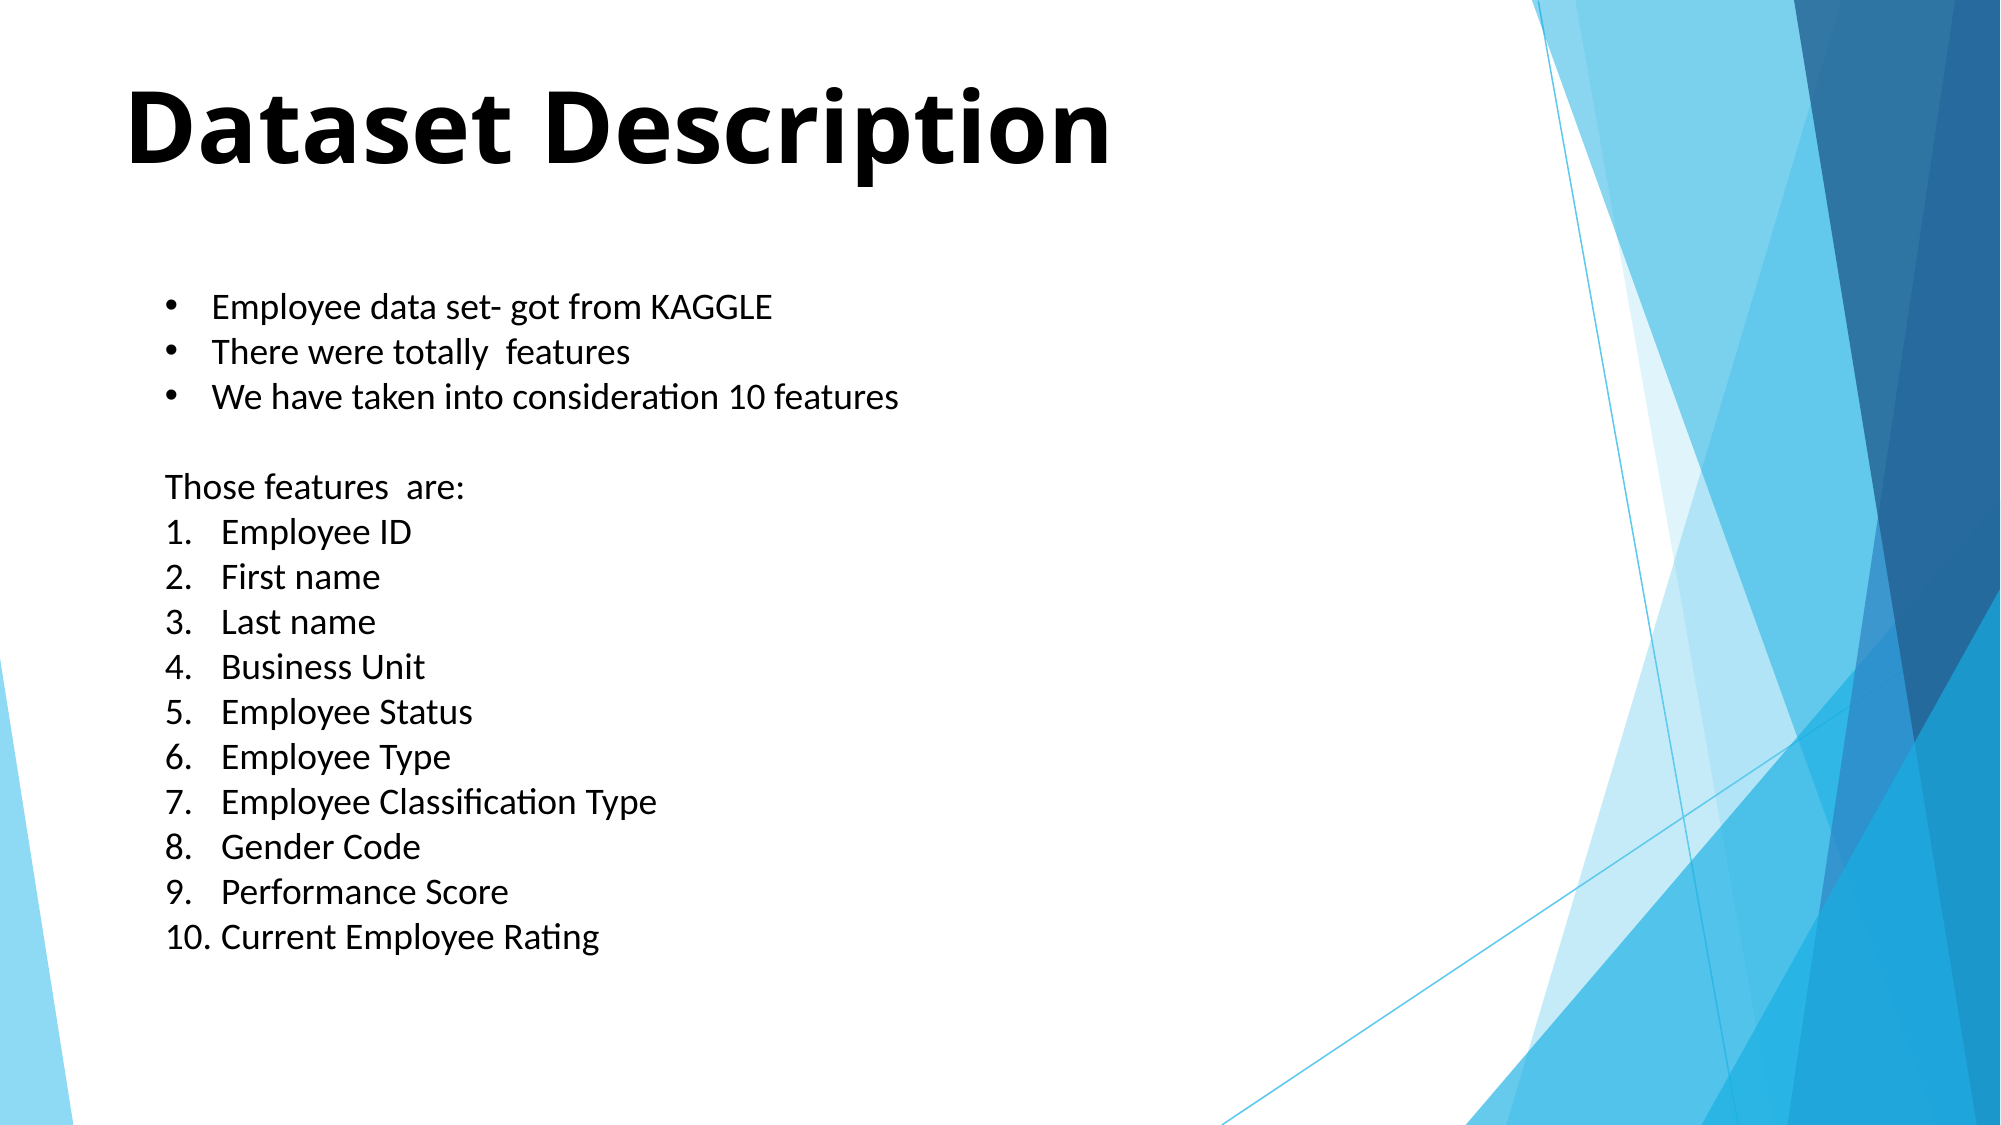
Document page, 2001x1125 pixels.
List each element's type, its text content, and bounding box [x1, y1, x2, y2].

text_box Employee data set- got from KAGGLE There were totally features We have taken into consideration 10 features Those features are: Employee ID First name Last name Business Unit Employee Status Employee Type Employee Classification Type Gender Code Performance Score Current Employee Rating [149, 274, 1350, 965]
title Dataset Description [123, 63, 1877, 188]
